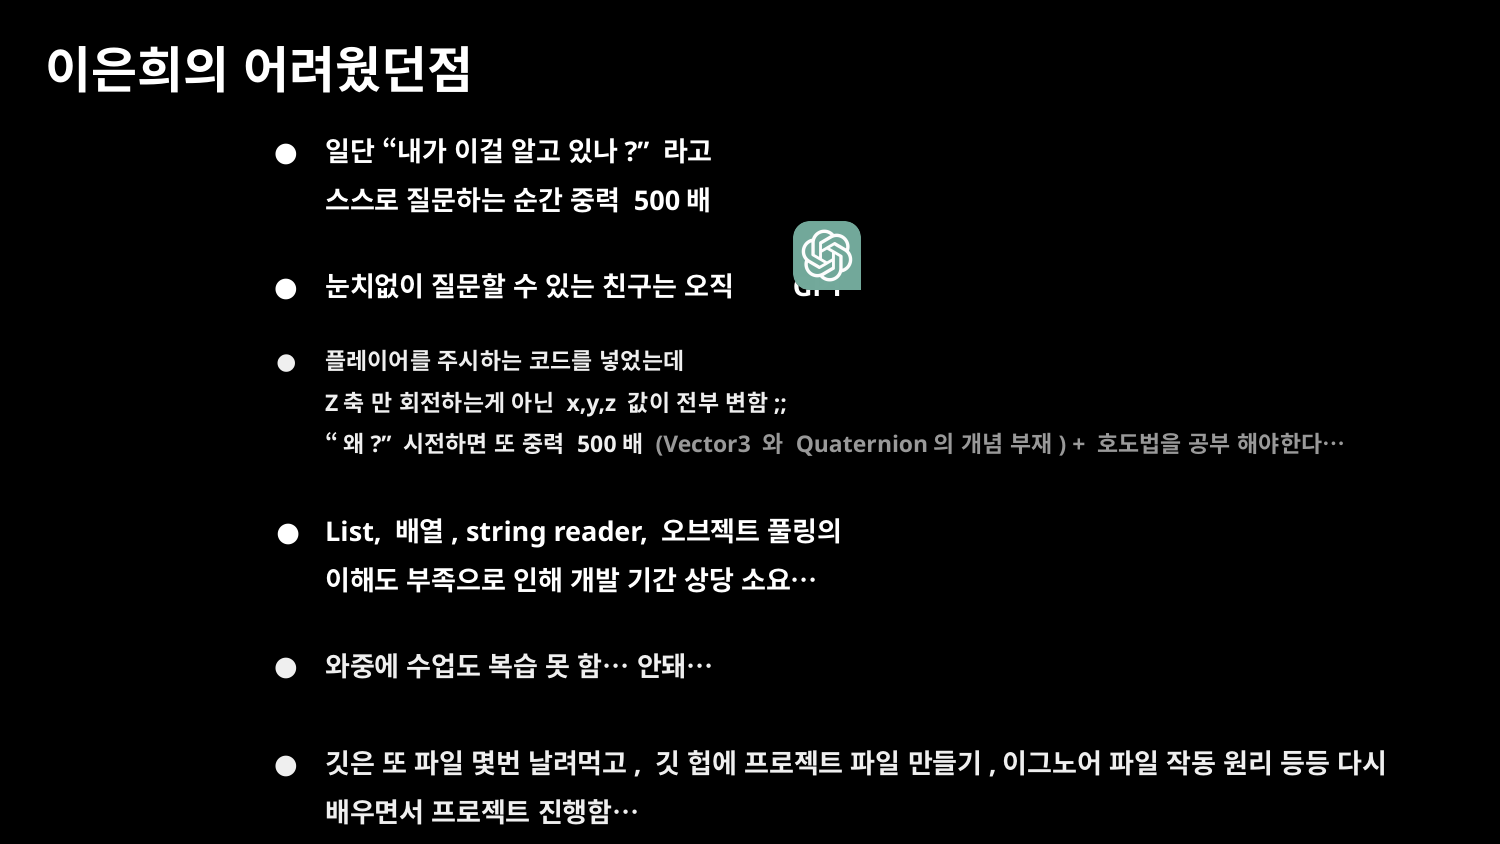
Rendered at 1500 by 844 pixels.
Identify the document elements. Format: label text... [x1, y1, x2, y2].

text_box 이은희의 어려웠던점 [30, 23, 915, 114]
text_box 일단 “내가 이걸 알고 있나?” 라고 스스로 질문하는 순간 중력 500배 눈치없이 질문할 수 있는 친구는 오직 GPT 플레이어를 주시하는 코드를 넣었는데 Z축 만 회전하는게 아닌 x,y,z 값이 전부 변함;; “왜?” 시전하면 또 중력 500배 (Vector3 와 Quaternion의 개념 부재) + 호도법을 공부 해야한다… List, 배열, string reader, 오브젝트 풀링의 이해도 부족으로 인해 개발 기간 상당 소요… 와중에 수업도 복습 못 함… 안돼… 깃은 또 파일 몇번 날려먹고, 깃 헙에 프로젝트 파일 만들기,이그노어 파일 작동 원리 등등 다시 배우면서 프로젝트 진행함… [235, 103, 1449, 843]
picture [792, 221, 861, 290]
